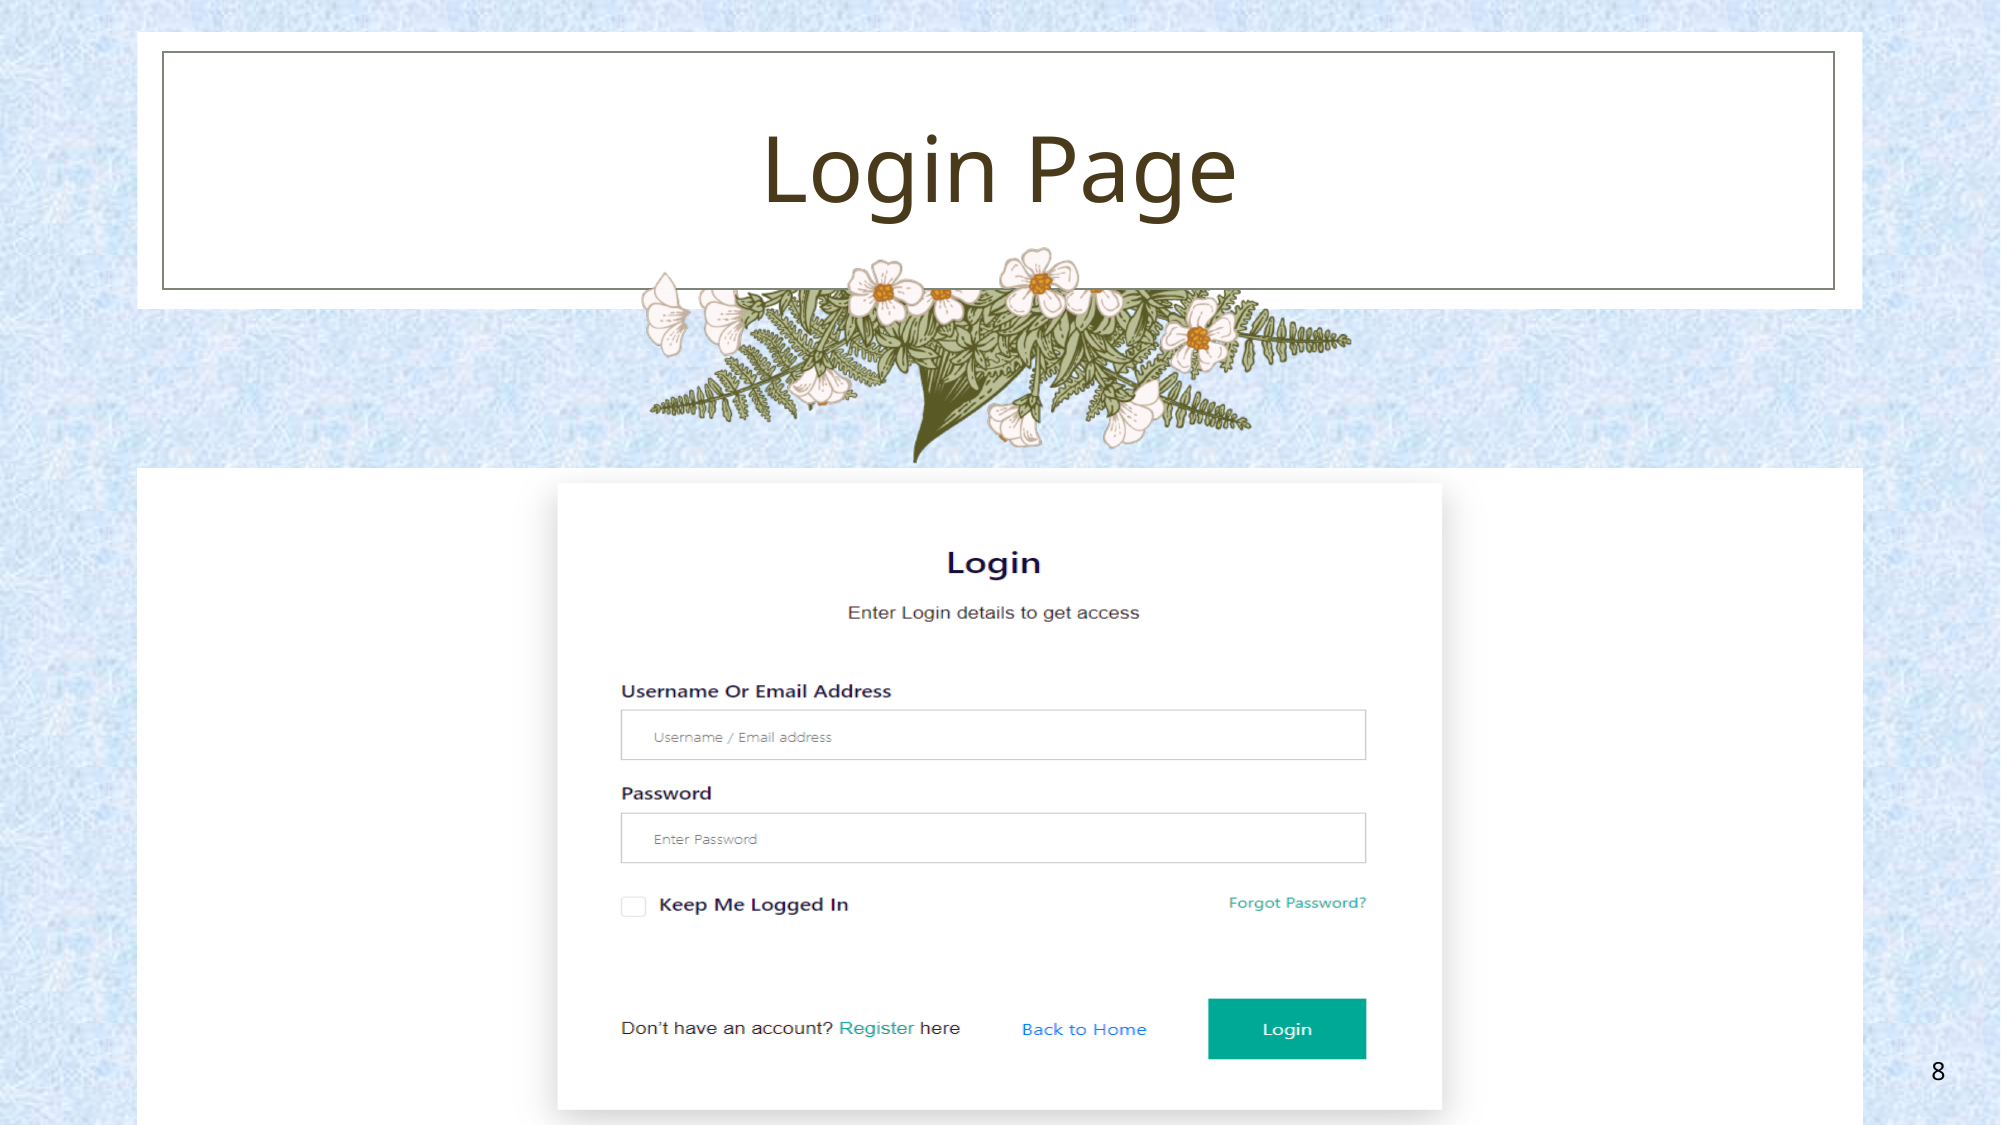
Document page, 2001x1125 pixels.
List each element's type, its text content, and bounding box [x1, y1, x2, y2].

title Login Page [137, 79, 1863, 266]
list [137, 468, 1863, 1125]
picture [0, 0, 2001, 1125]
slide_number 8 [1863, 1042, 1961, 1103]
